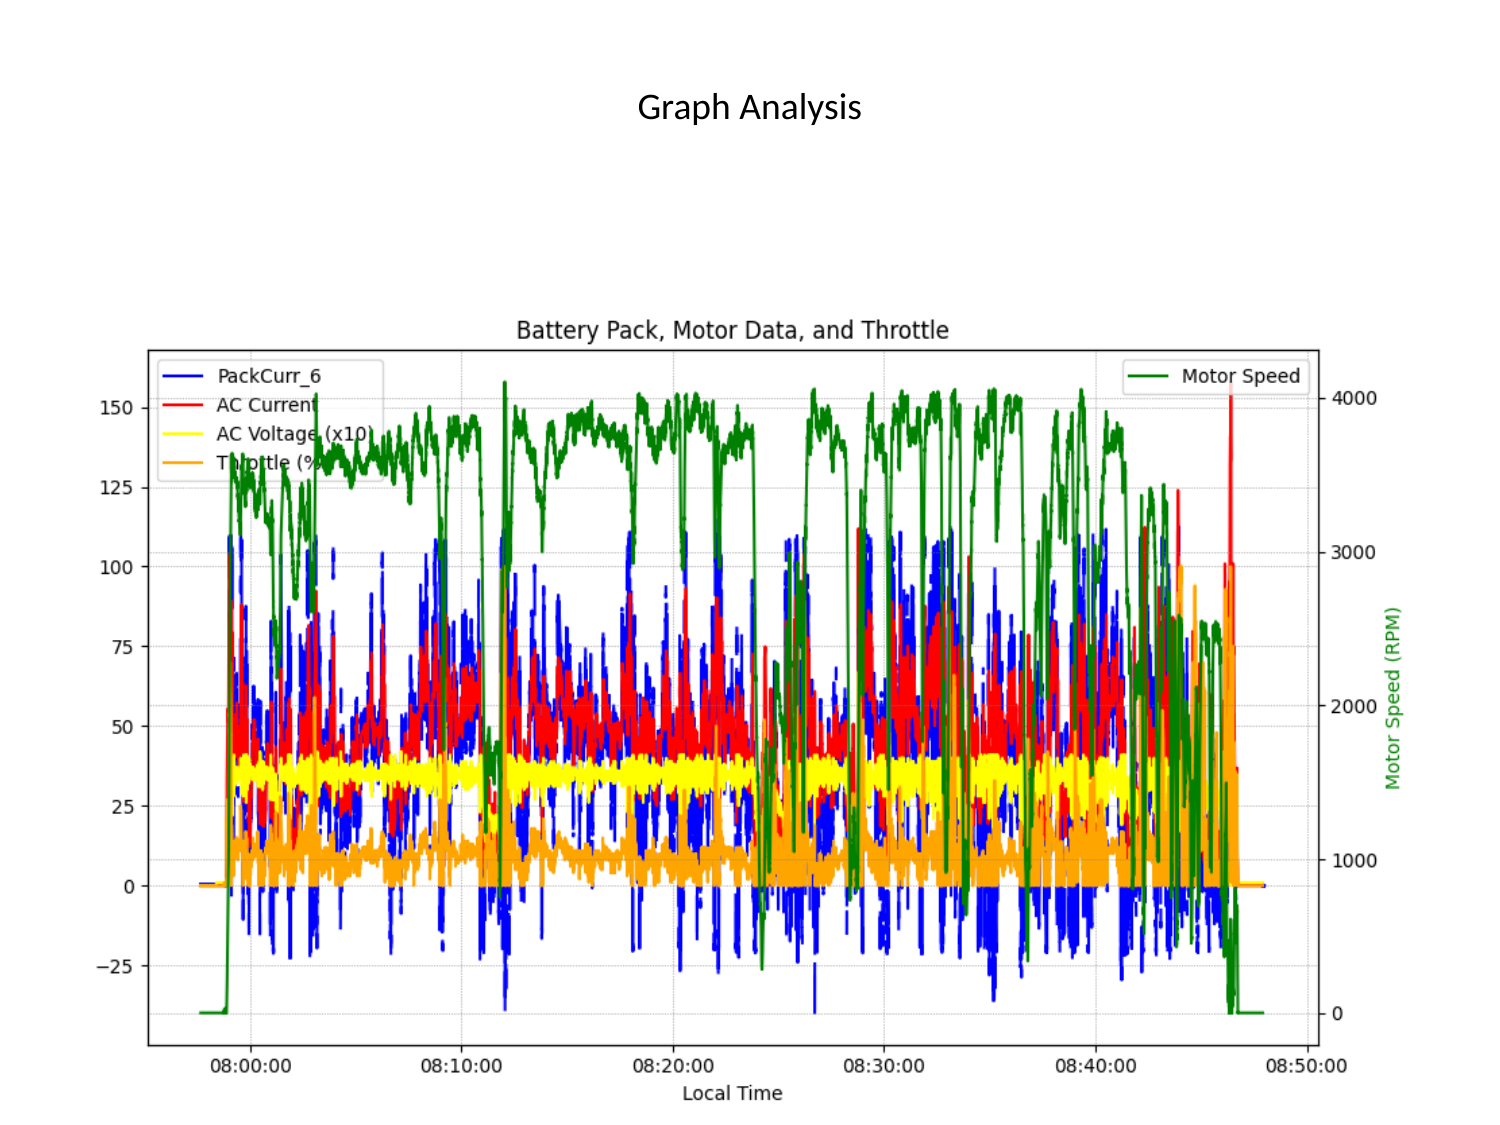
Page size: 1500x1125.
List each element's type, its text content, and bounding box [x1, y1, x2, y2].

text_box Graph Analysis [622, 74, 878, 135]
picture [74, 299, 1426, 1125]
